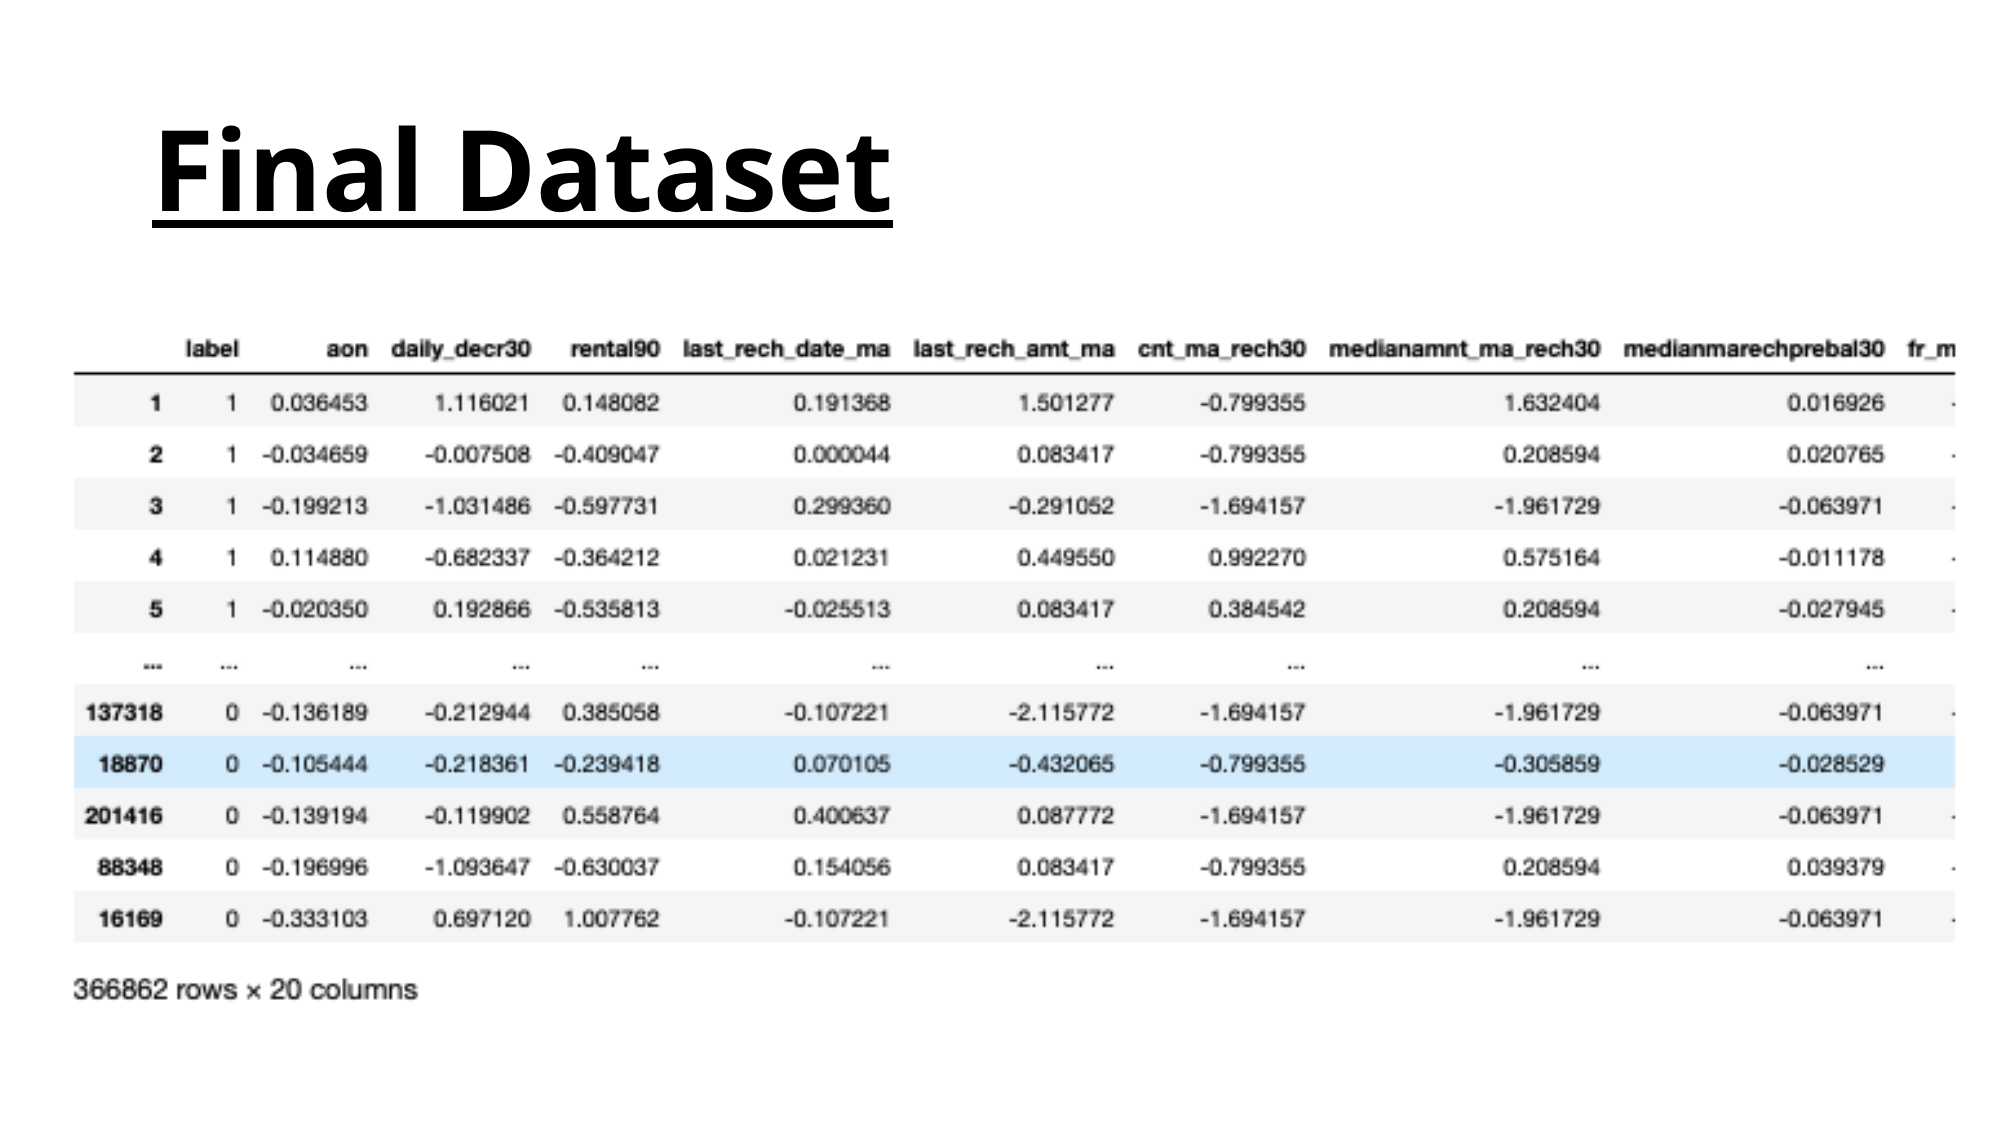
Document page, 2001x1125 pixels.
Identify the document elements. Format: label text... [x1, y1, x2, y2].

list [61, 324, 1974, 1018]
title Final Dataset [137, 90, 1863, 244]
